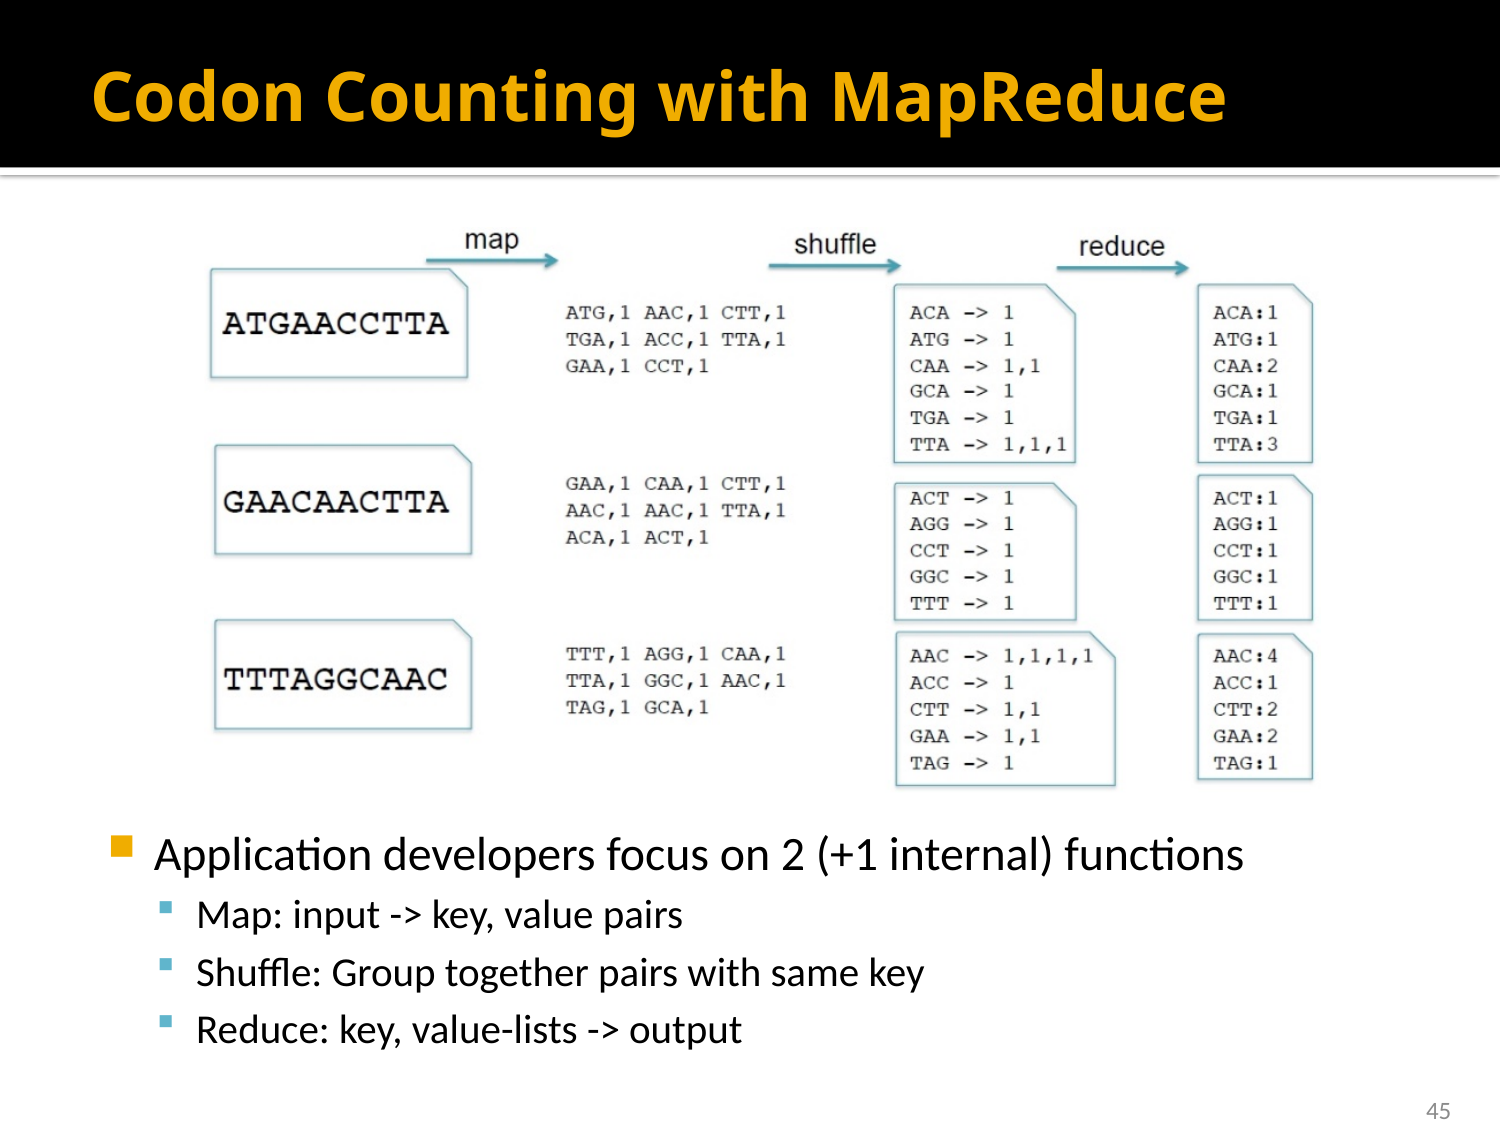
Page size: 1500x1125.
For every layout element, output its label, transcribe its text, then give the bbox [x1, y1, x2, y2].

list Application developers focus on 2 (+1 internal) functions Map: input -> key, value pairs Shuffle: Group together pairs with same key Reduce: key, value-lists -> output [75, 807, 1450, 1063]
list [204, 227, 1321, 793]
slide_number 45 [1345, 1080, 1467, 1125]
title Codon Counting with MapReduce [75, 24, 1425, 163]
